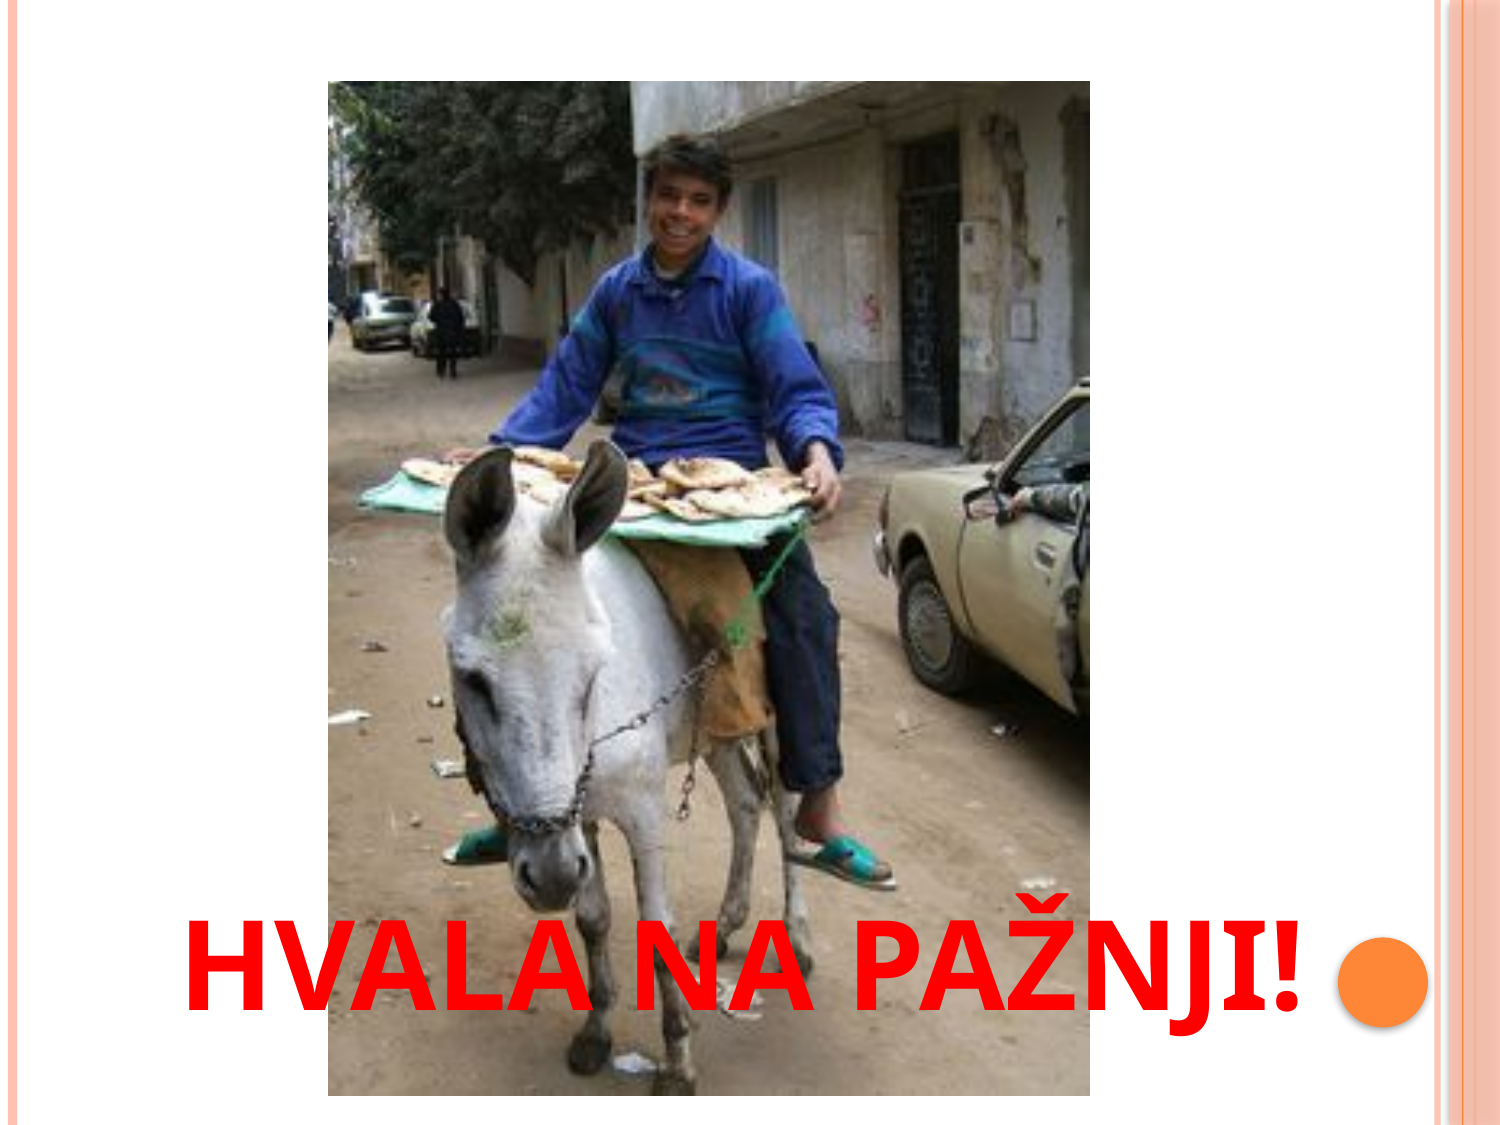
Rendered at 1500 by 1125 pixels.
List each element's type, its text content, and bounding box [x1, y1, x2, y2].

picture [327, 81, 1091, 1096]
title Hvala na pažnji! [1097, 527, 1500, 1043]
title Hvala na pažnji! [164, 527, 321, 1043]
